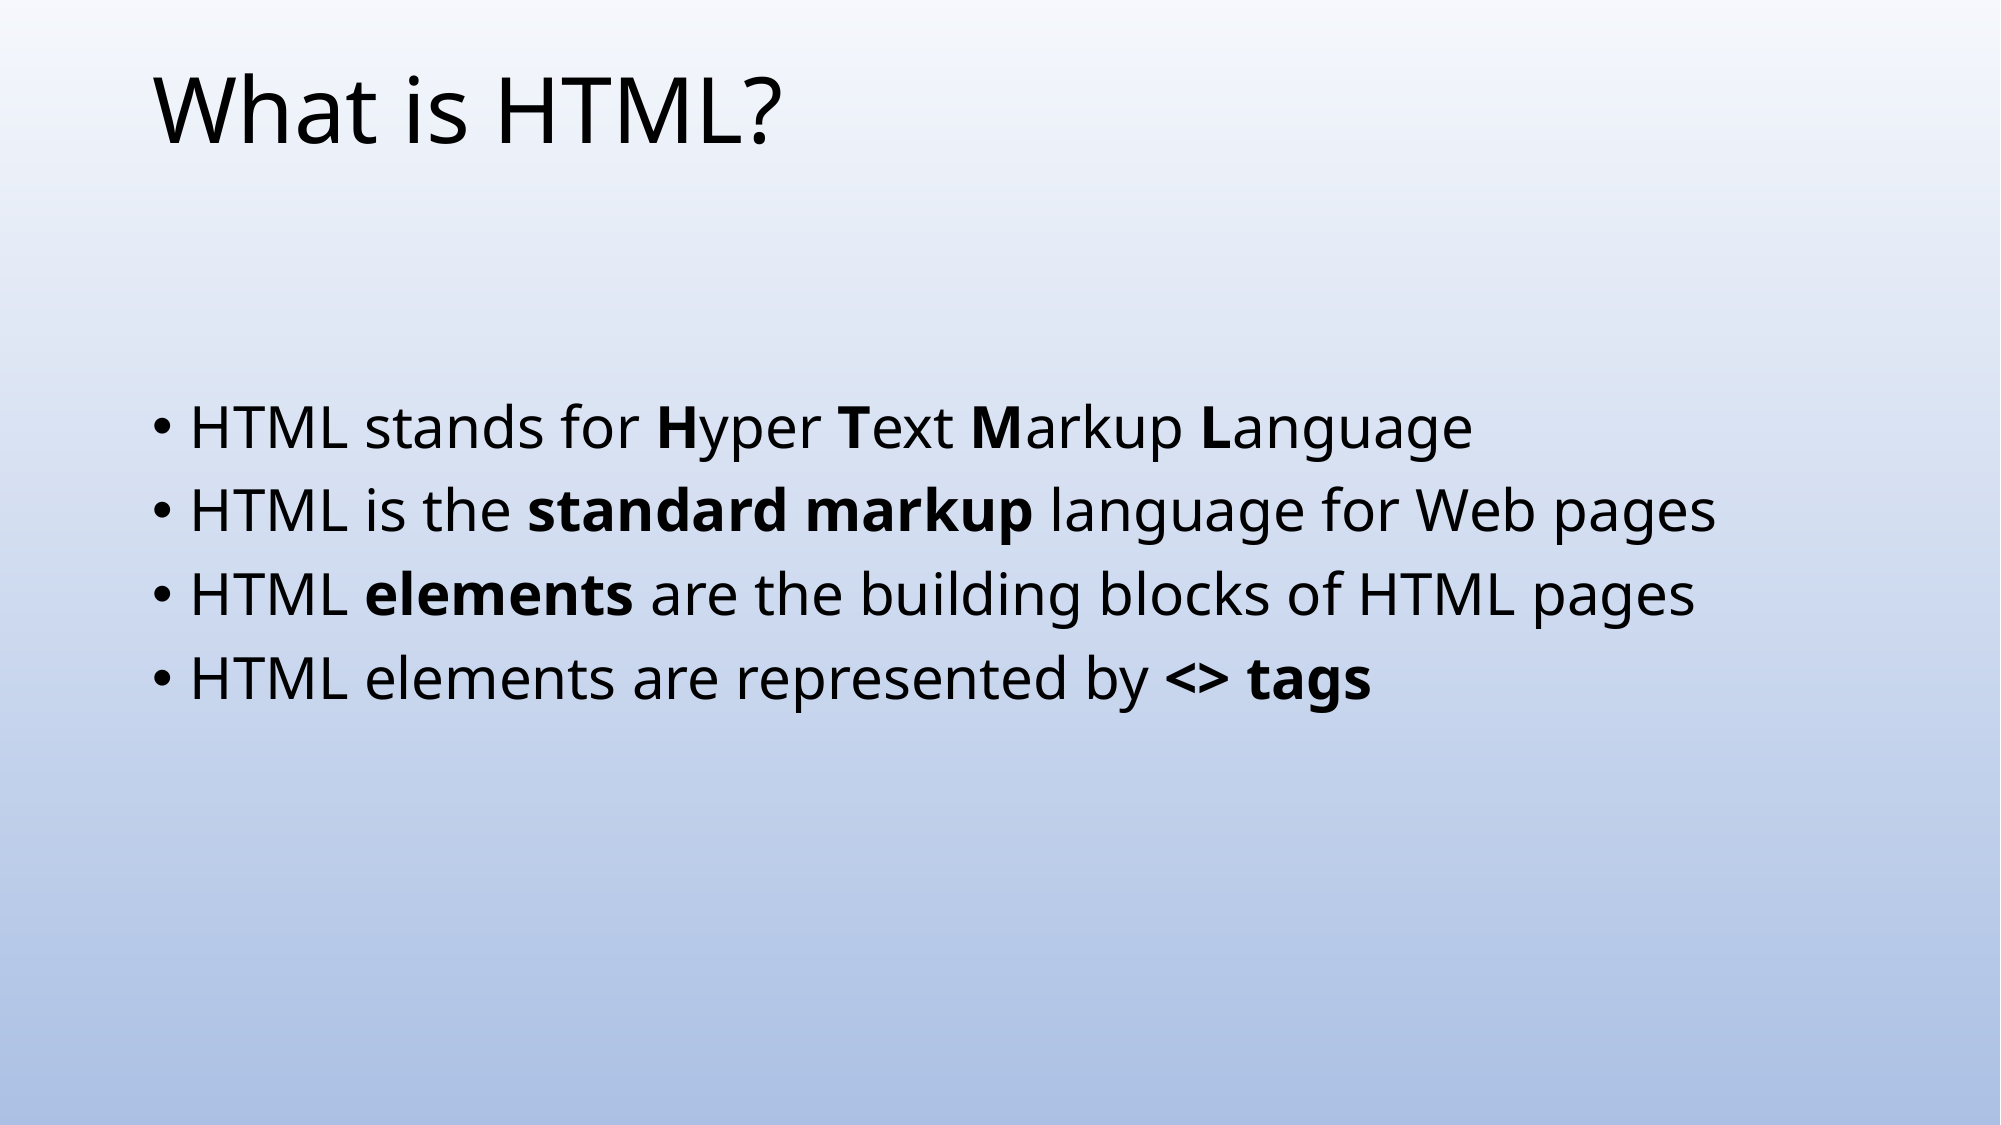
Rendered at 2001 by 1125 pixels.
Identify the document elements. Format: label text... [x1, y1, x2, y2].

title What is HTML? [137, 59, 1863, 278]
list HTML stands for Hyper Text Markup Language HTML is the standard markup language for Web pages HTML elements are the building blocks of HTML pages HTML elements are represented by <> tags [137, 299, 1863, 1014]
